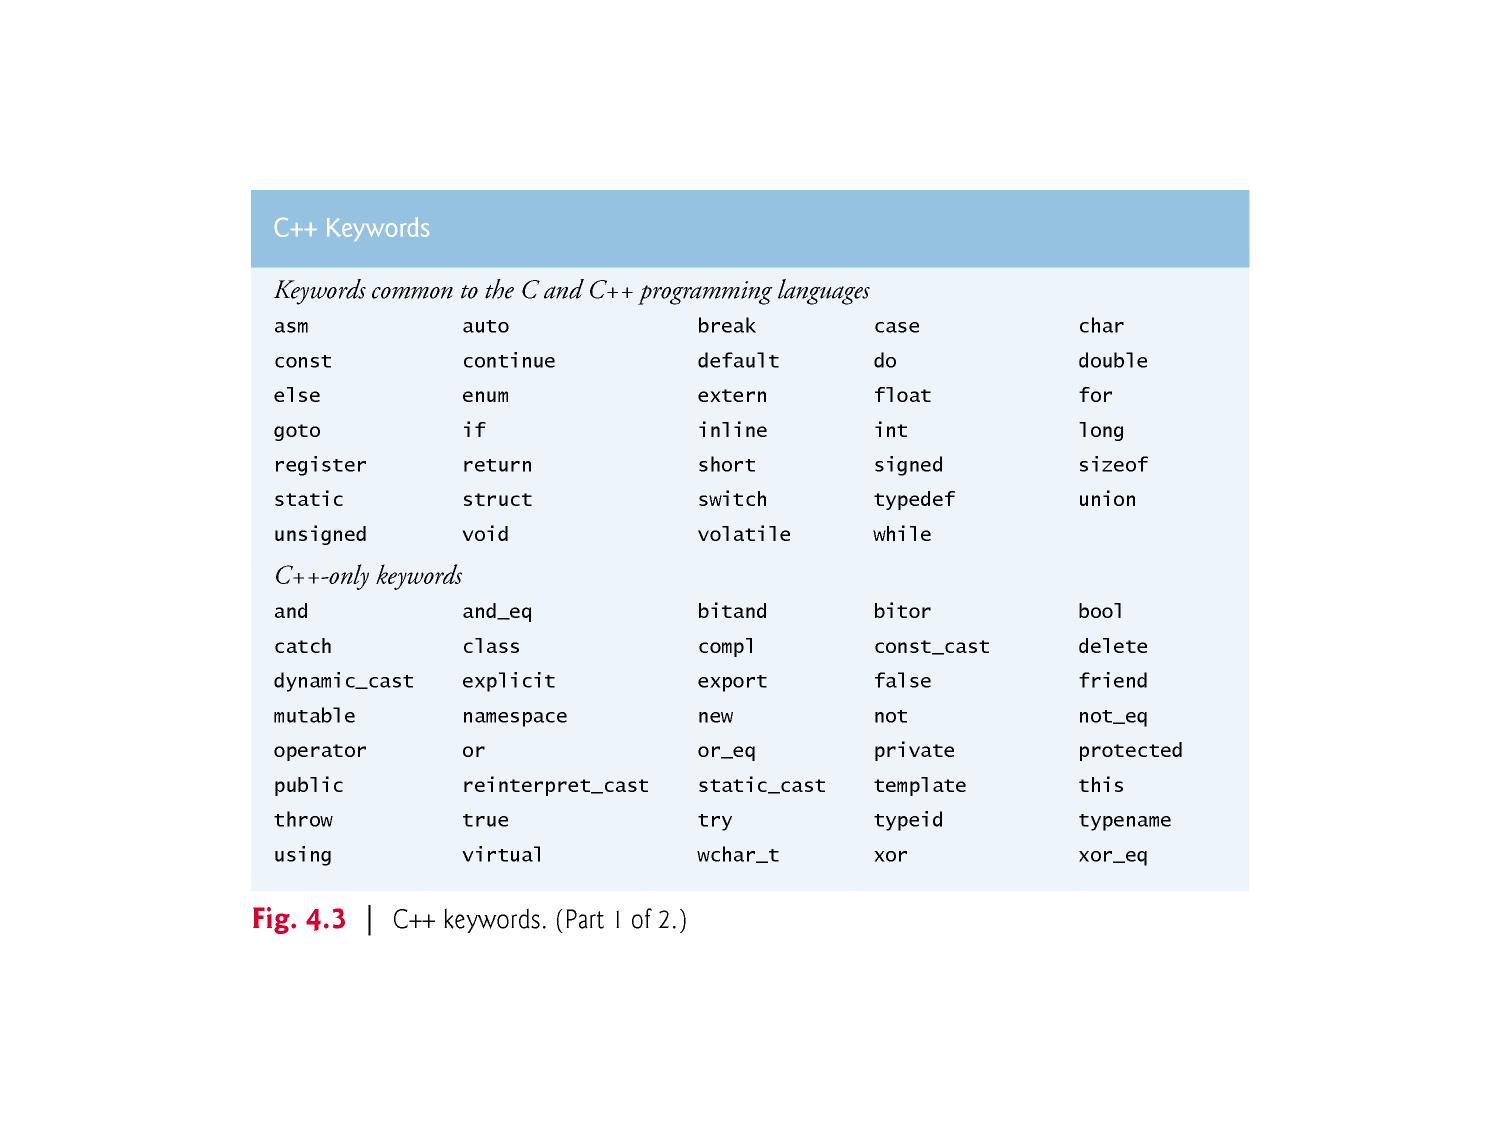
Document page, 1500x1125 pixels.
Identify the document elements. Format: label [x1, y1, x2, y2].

picture [200, 140, 1300, 985]
